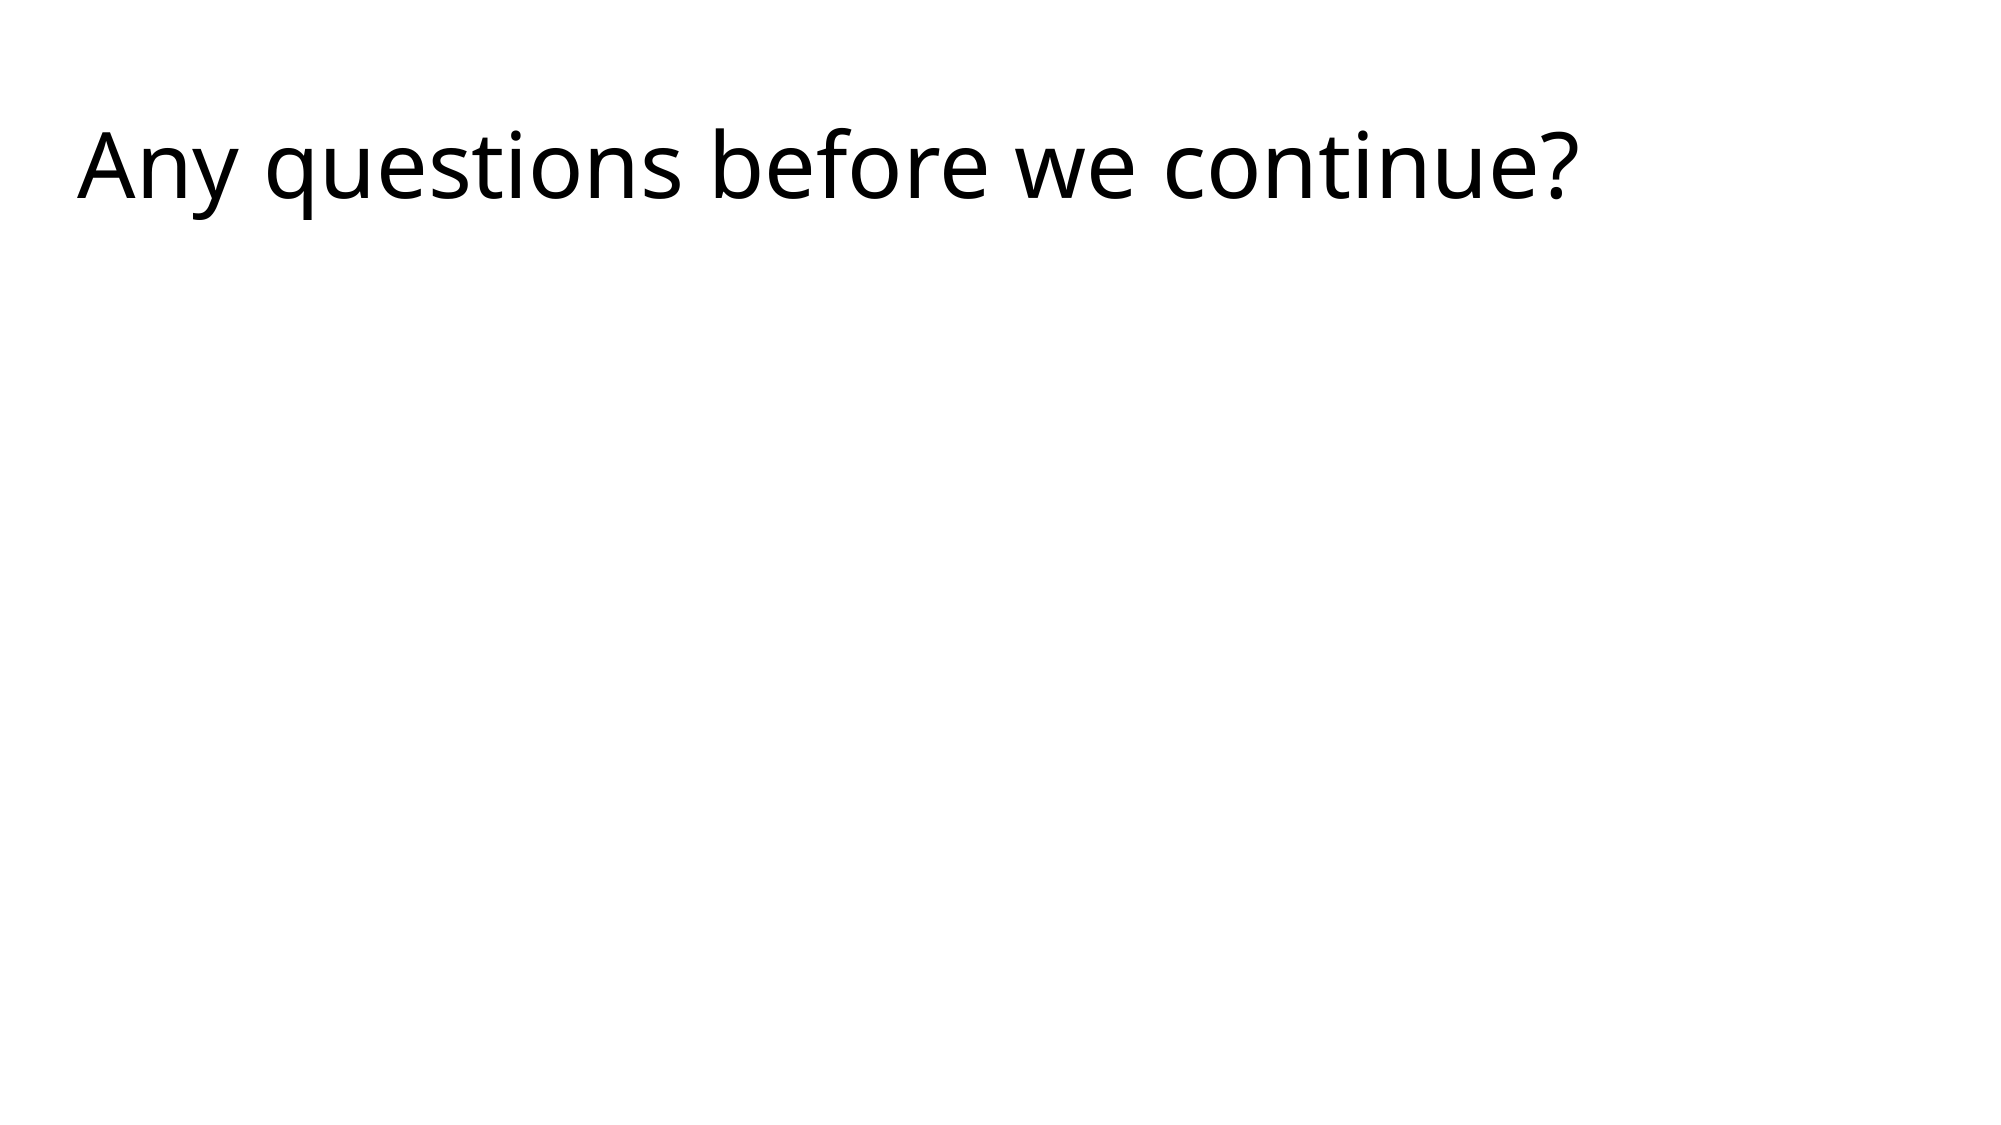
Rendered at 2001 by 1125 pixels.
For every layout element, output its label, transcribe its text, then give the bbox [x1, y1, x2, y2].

title Any questions before we continue? [62, 59, 1938, 278]
